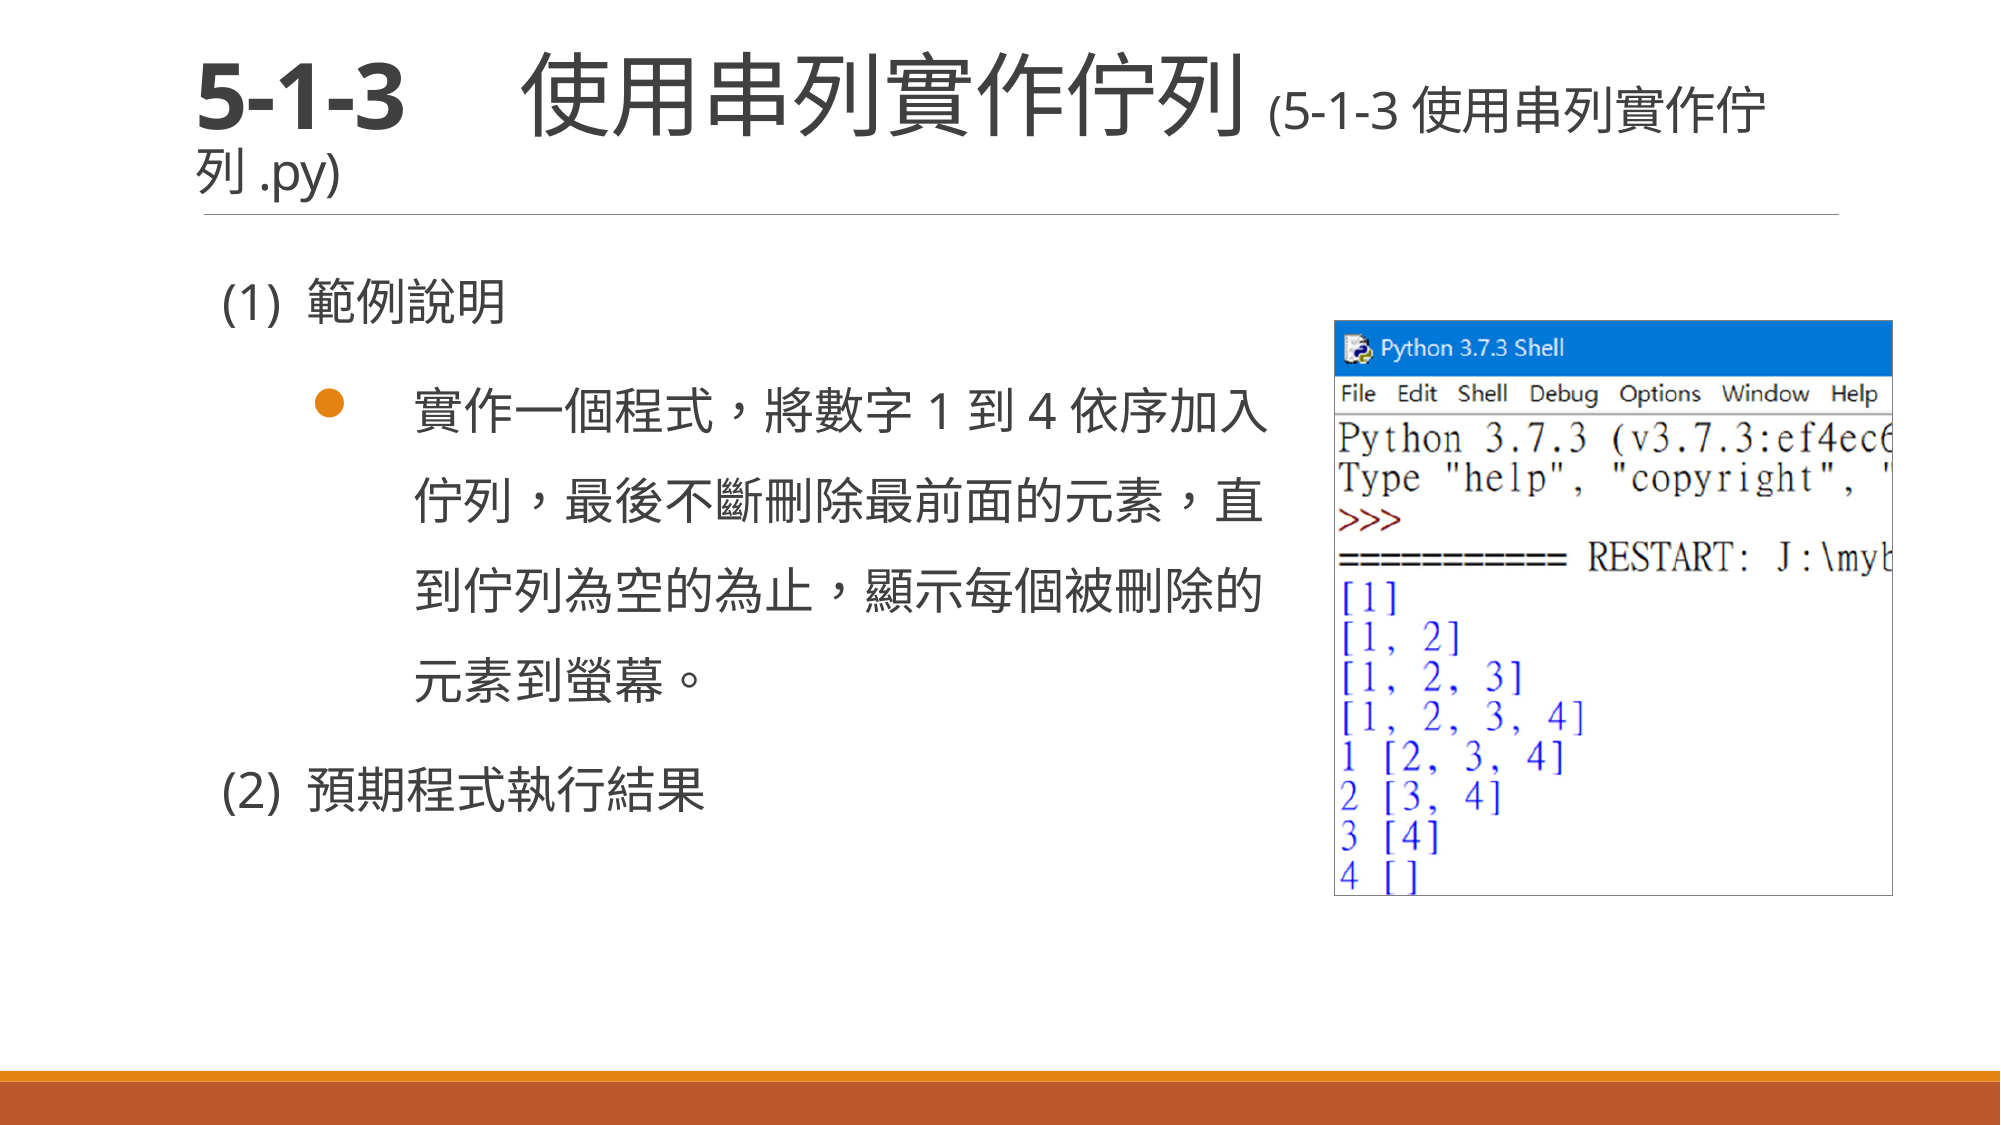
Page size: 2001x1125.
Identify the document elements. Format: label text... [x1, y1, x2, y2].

title 5-1-3 使用串列實作佇列(5-1-3使用串列實作佇列.py) [180, 47, 1830, 209]
picture [1334, 319, 1894, 897]
list (1) 範例說明 實作一個程式，將數字1到4依序加入佇列，最後不斷刪除最前面的元素，直到佇列為空的為止，顯示每個被刪除的元素到螢幕。 (2) 預期程式執行結果 [222, 232, 1305, 963]
